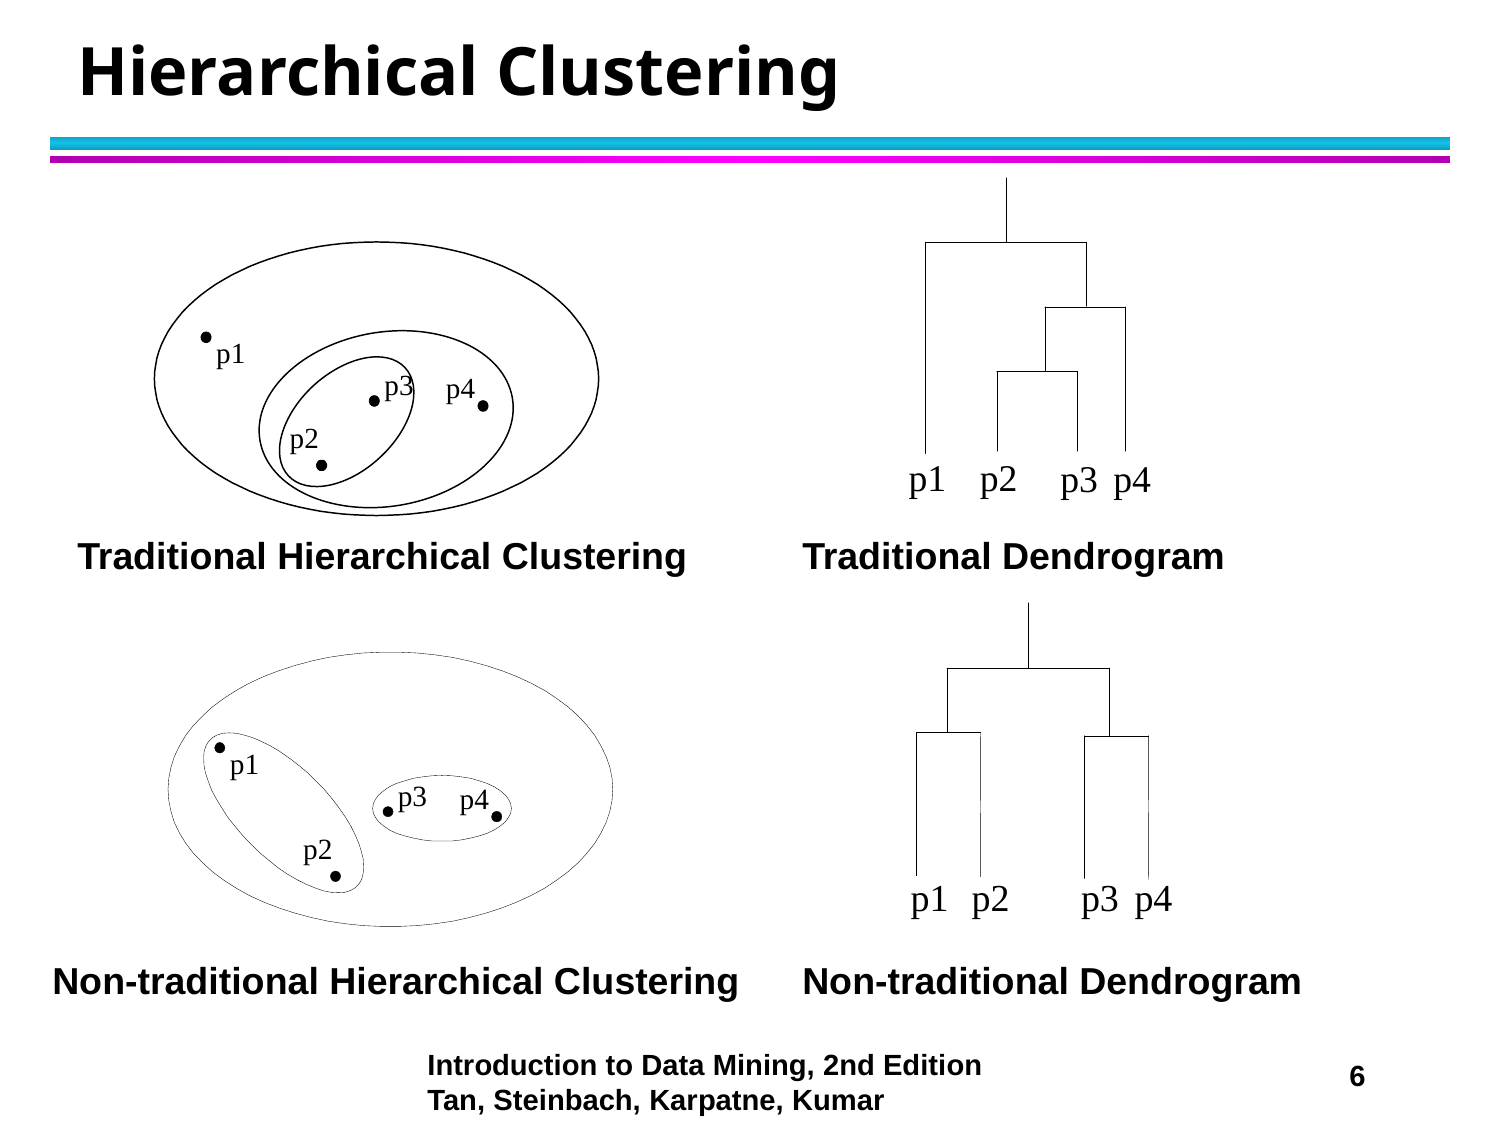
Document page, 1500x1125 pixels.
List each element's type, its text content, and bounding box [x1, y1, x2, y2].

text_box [885, 599, 1200, 975]
title Hierarchical Clustering [62, 24, 1421, 116]
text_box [162, 649, 615, 972]
text_box Traditional Hierarchical Clustering [62, 524, 713, 585]
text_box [885, 174, 1177, 550]
text_box Non-traditional Dendrogram [787, 949, 1413, 1010]
text_box Non-traditional Hierarchical Clustering [37, 949, 763, 1010]
text_box Traditional Dendrogram [787, 524, 1338, 585]
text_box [149, 237, 604, 532]
